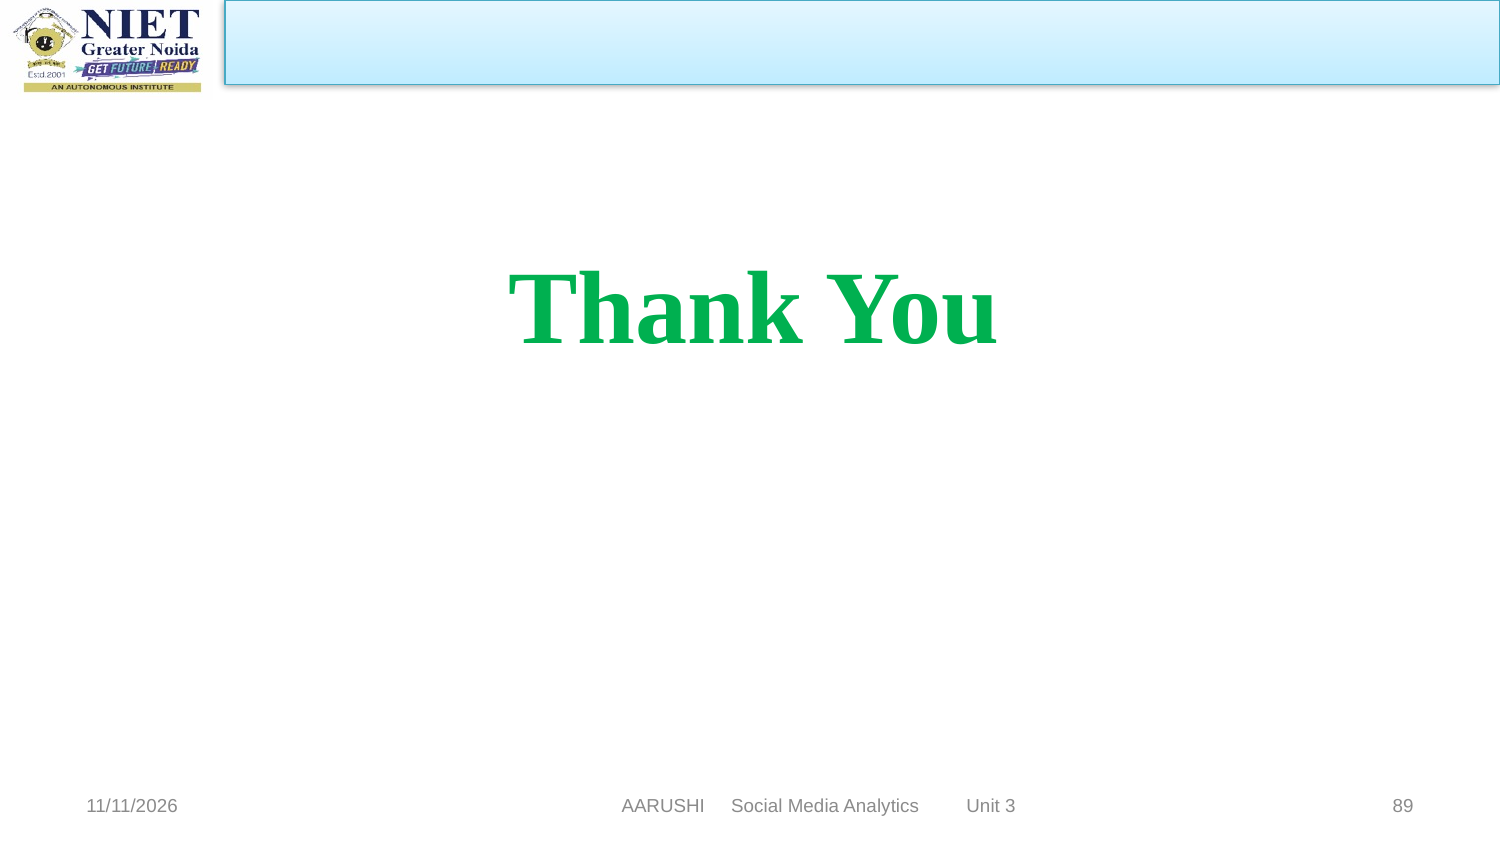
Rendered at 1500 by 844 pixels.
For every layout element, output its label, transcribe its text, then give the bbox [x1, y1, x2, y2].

picture [0, 0, 238, 101]
text_box [238, 0, 1500, 85]
slide_number 89 [1074, 782, 1425, 827]
footer AARUSHI Social Media Analytics Unit 3 [362, 782, 1074, 827]
list Thank You [393, 233, 1115, 720]
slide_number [75, 782, 362, 827]
